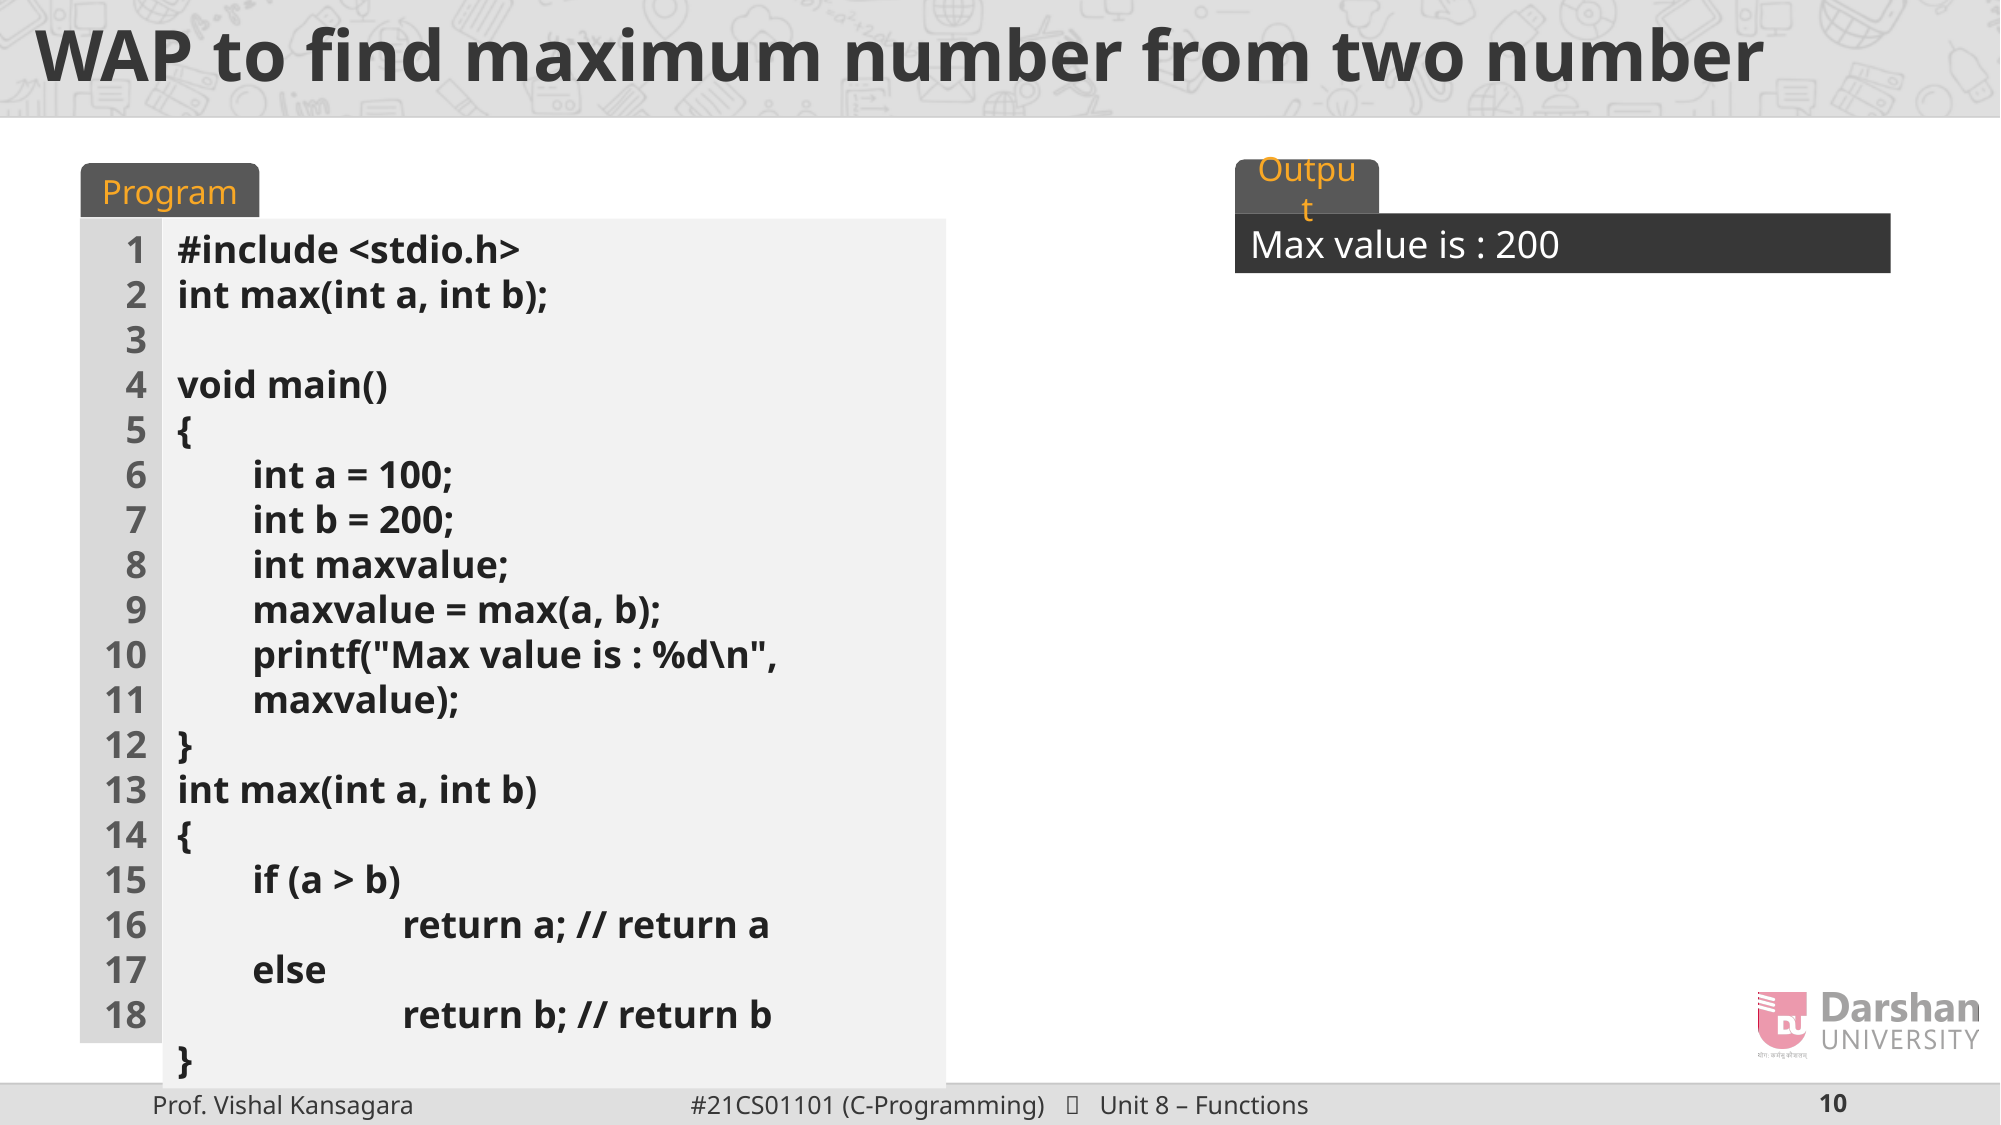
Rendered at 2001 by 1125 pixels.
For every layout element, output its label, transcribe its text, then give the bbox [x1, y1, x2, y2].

text_box 1 2 3 4 5 6 7 8 9 10 11 12 13 14 15 16 17 18 [79, 219, 162, 1044]
text_box #include <stdio.h> int max(int a, int b); void main() { int a = 100; int b = 200; int maxvalue; maxvalue = max(a, b); printf("Max value is : %d\n", maxvalue); } int max(int a, int b) { if (a > b) return a; // return a else return b; // return b } [162, 218, 947, 1089]
text_box Program [79, 162, 261, 219]
text_box Max value is : 200 [1235, 213, 1891, 274]
title WAP to find maximum number from two number [0, 0, 2000, 117]
text_box Output [1234, 158, 1381, 215]
